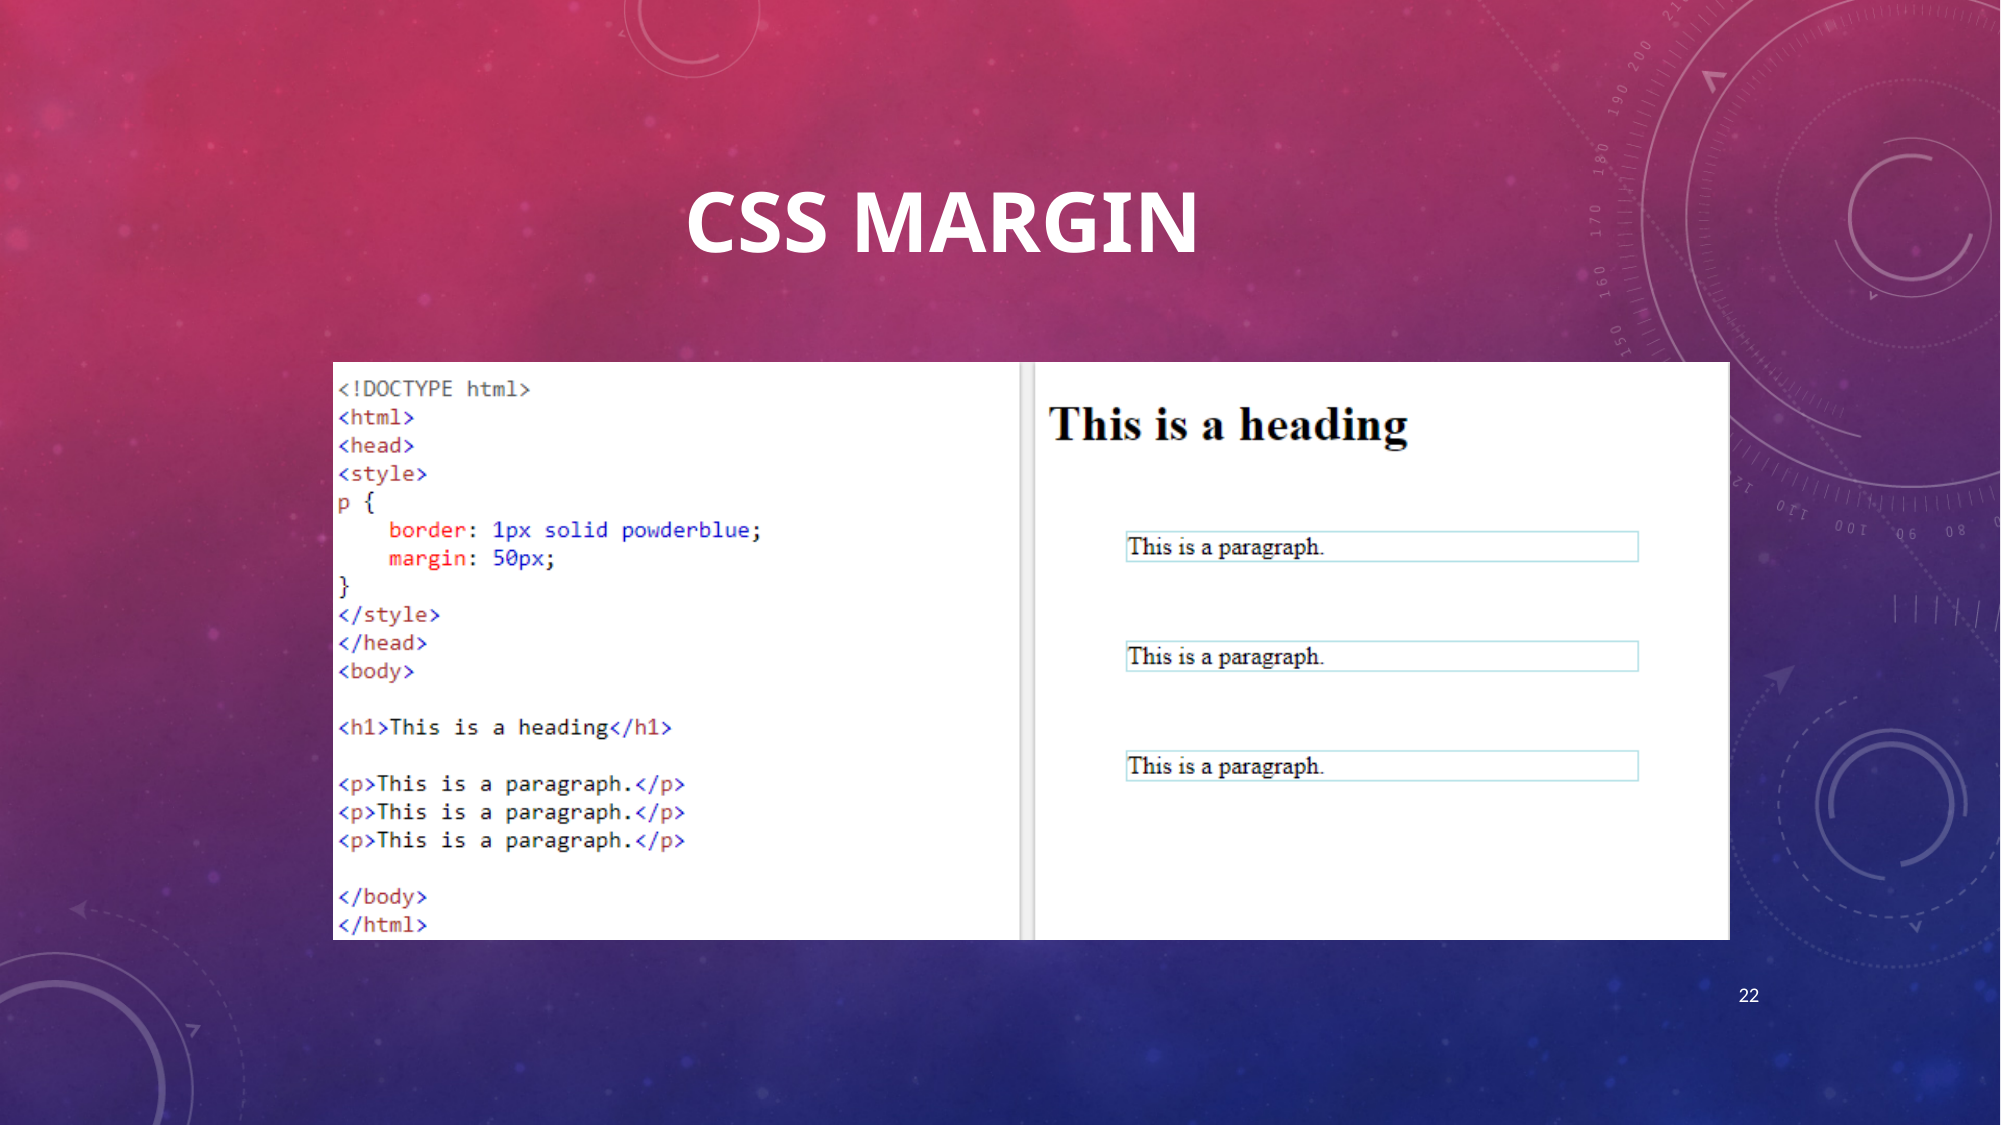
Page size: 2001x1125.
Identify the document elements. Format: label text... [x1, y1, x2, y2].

picture [0, 0, 2001, 1125]
slide_number 22 [1684, 963, 1775, 1025]
title CSS Margin [112, 99, 1775, 339]
